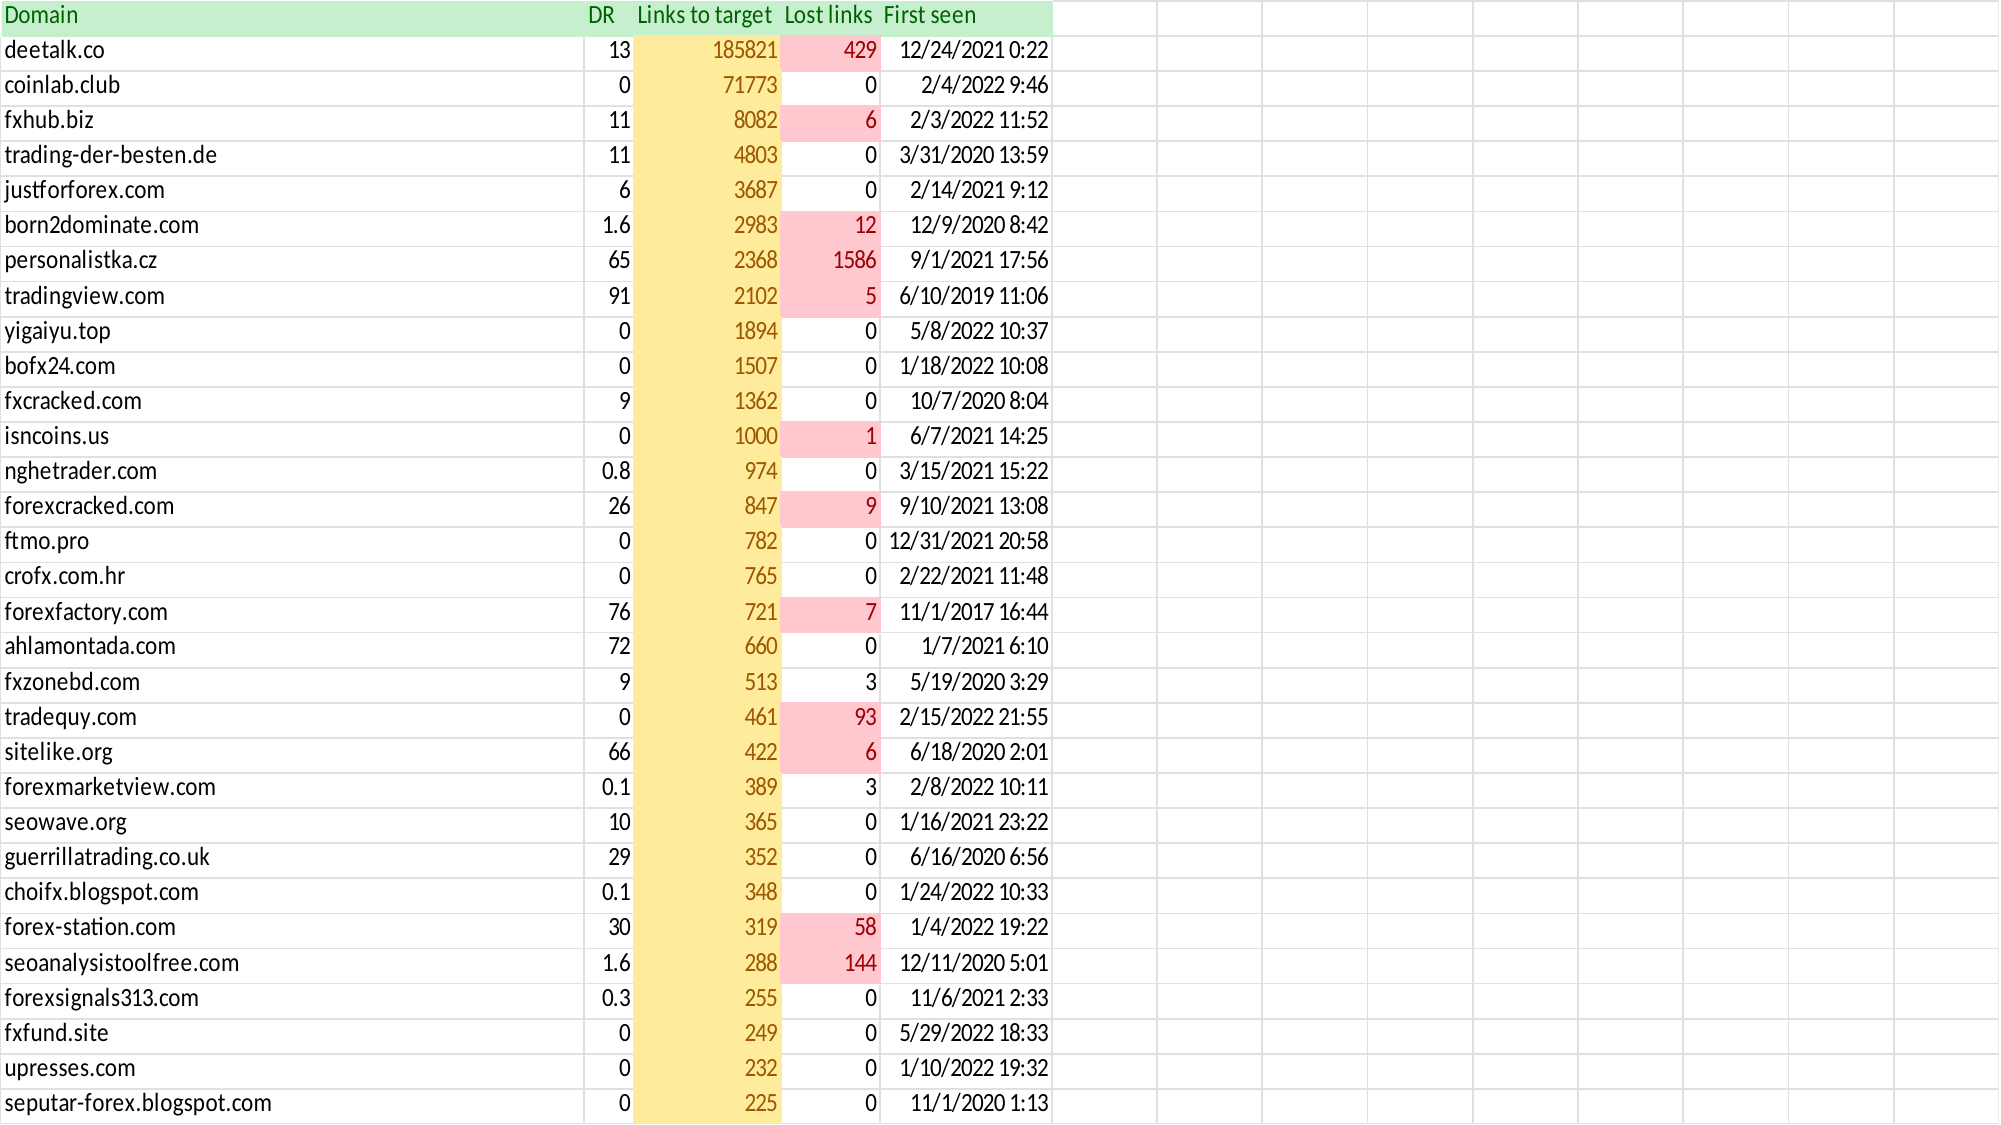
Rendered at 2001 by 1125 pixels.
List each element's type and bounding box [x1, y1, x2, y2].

text_box [0, 0, 2000, 1125]
